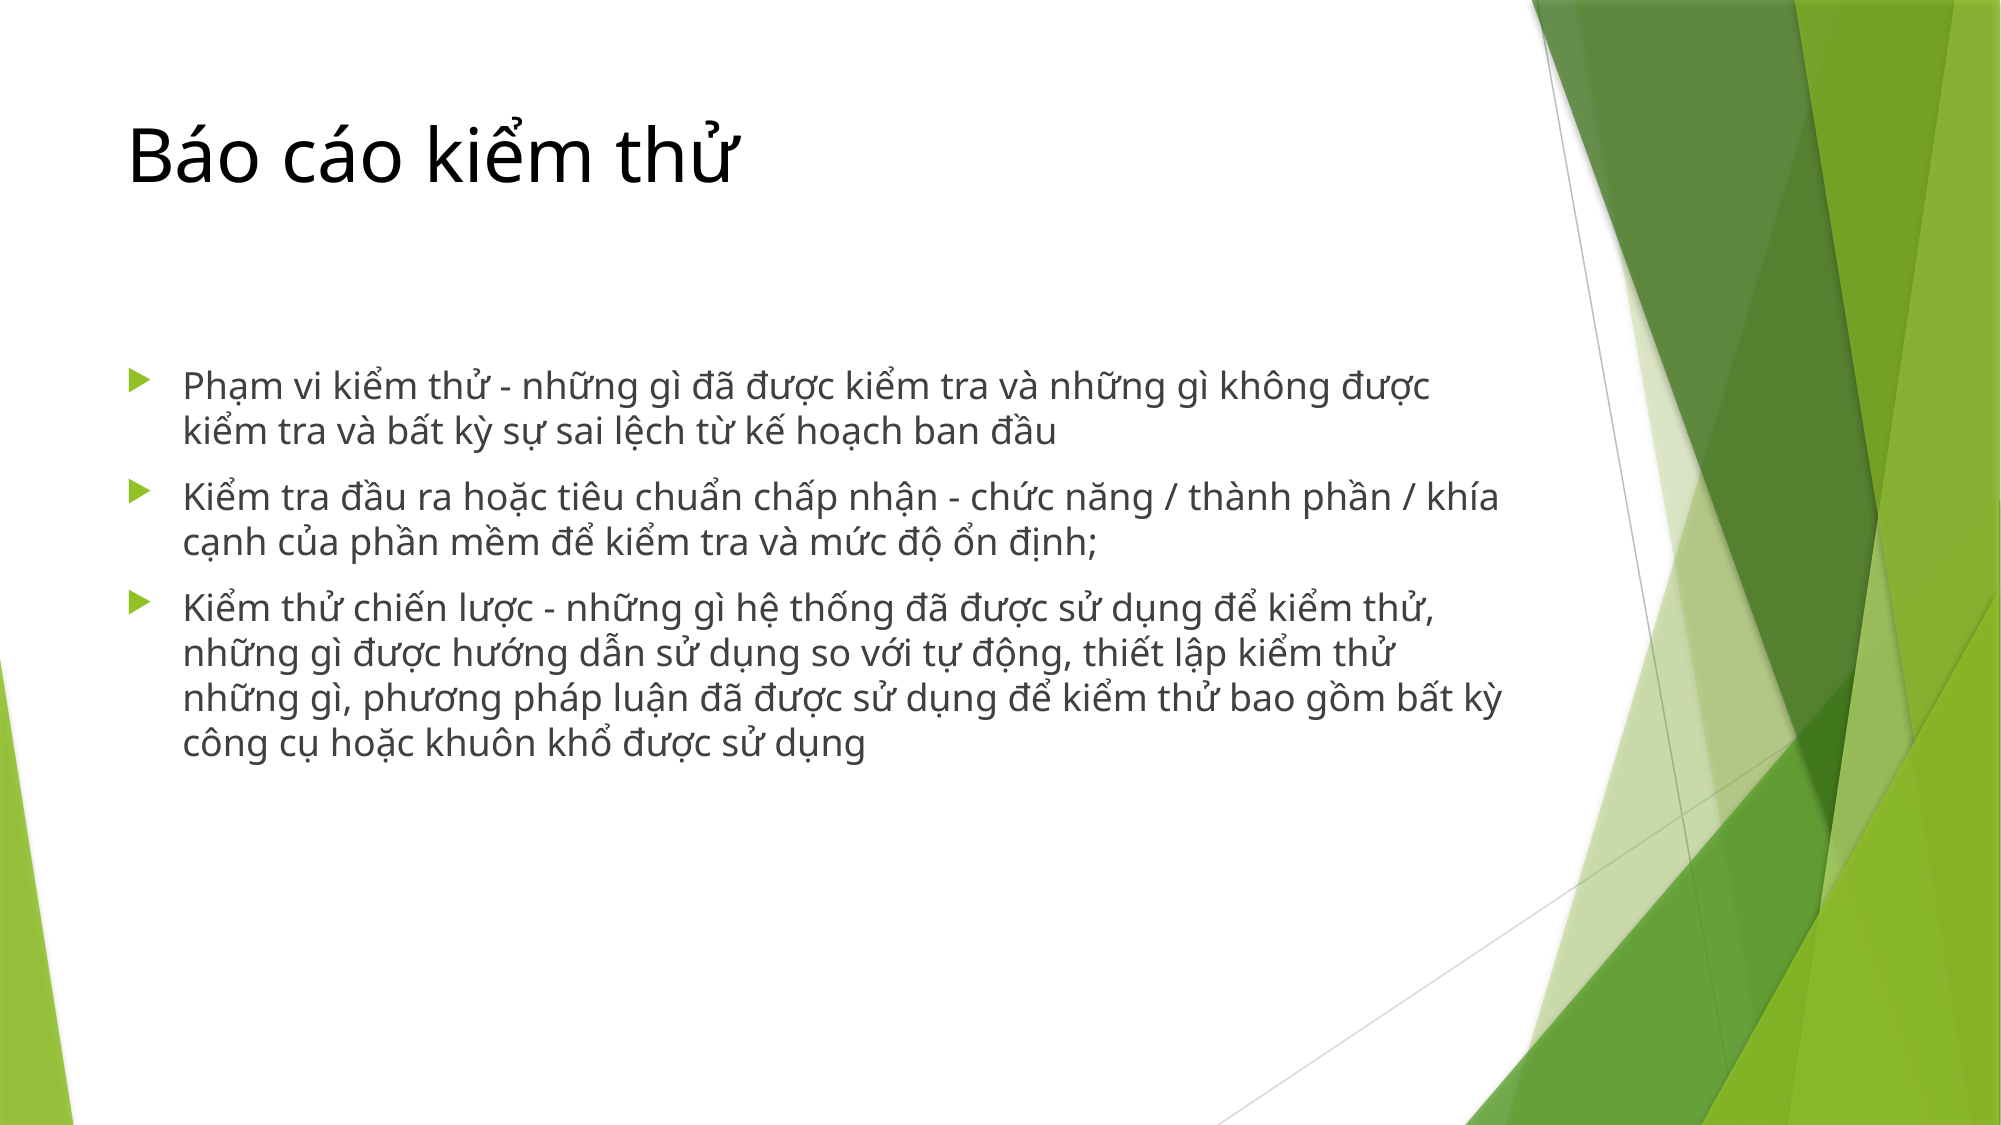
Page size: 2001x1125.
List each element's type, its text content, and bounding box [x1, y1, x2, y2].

title Báo cáo kiểm thử [111, 99, 1522, 317]
list Phạm vi kiểm thử - những gì đã được kiểm tra và những gì không được kiểm tra và bất kỳ sự sai lệch từ kế hoạch ban đầu Kiểm tra đầu ra hoặc tiêu chuẩn chấp nhận - chức năng / thành phần / khía cạnh của phần mềm để kiểm tra và mức độ ổn định; Kiểm thử chiến lược - những gì hệ thống đã được sử dụng để kiểm thử, những gì được hướng dẫn sử dụng so với tự động, thiết lập kiểm thử những gì, phương pháp luận đã được sử dụng để kiểm thử bao gồm bất kỳ công cụ hoặc khuôn khổ được sử dụng [111, 354, 1522, 992]
